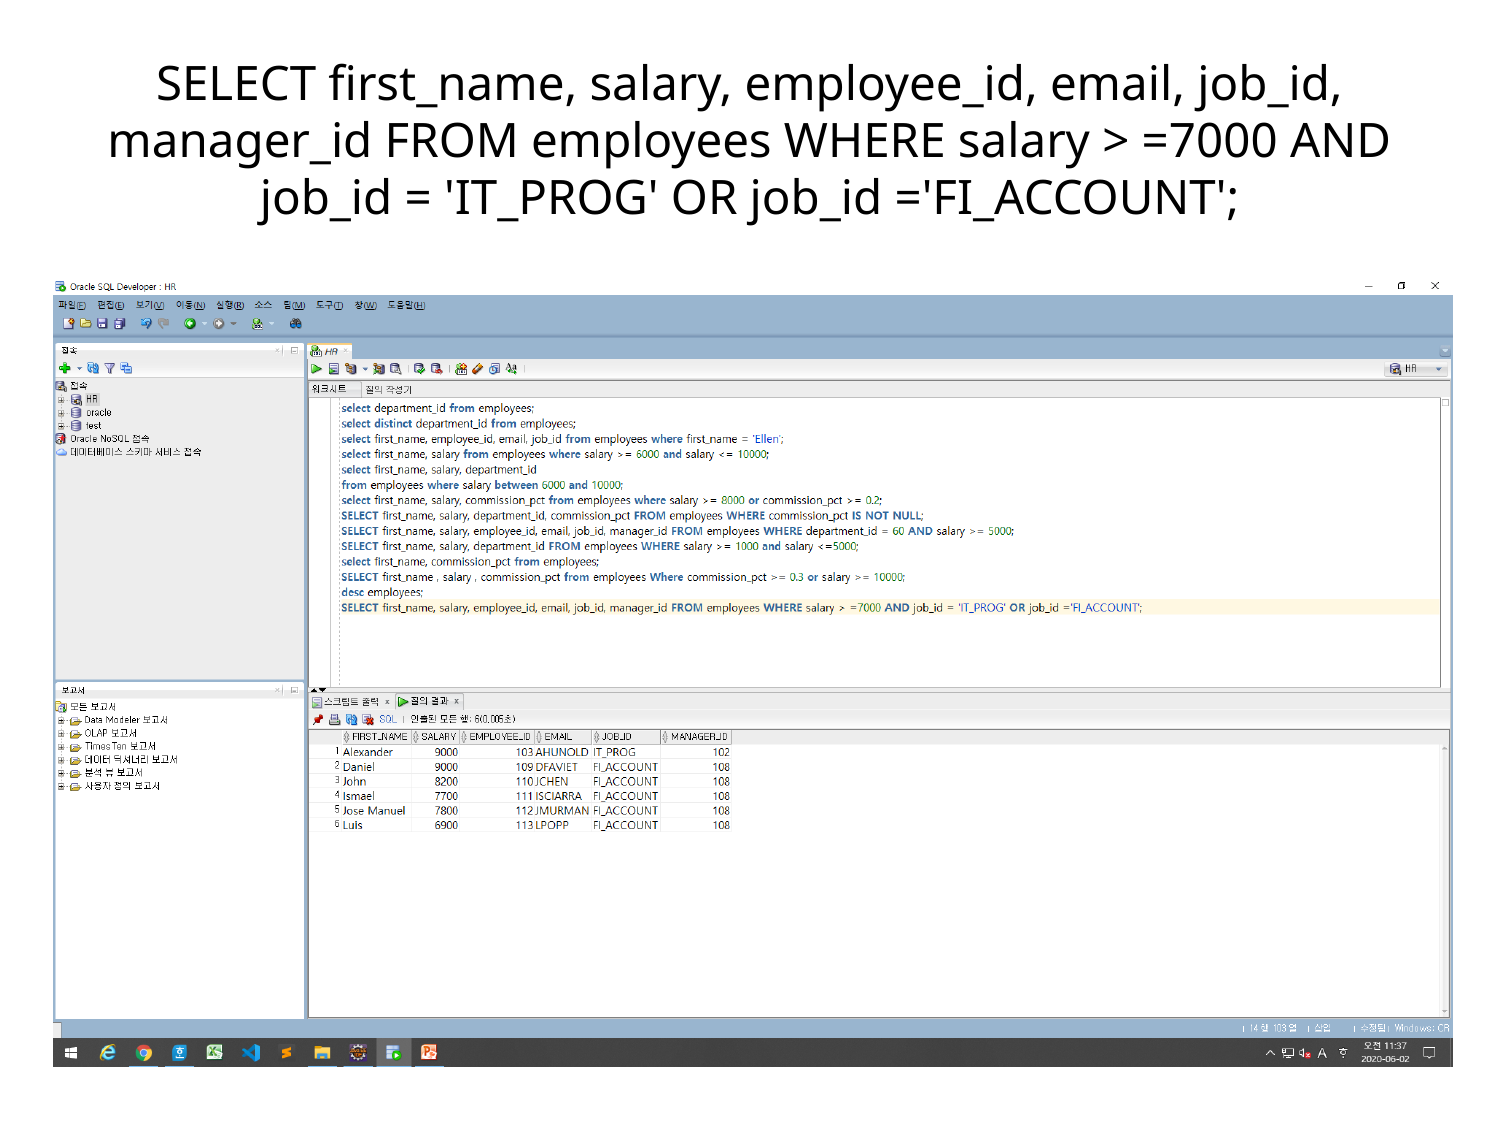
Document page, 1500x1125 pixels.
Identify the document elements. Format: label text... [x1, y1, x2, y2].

picture [52, 278, 1453, 1067]
title SELECT first_name, salary, employee_id, email, job_id, manager_id FROM employees WHERE salary > =7000 AND job_id = 'IT_PROG' OR job_id ='FI_ACCOUNT'; [75, 45, 1425, 233]
